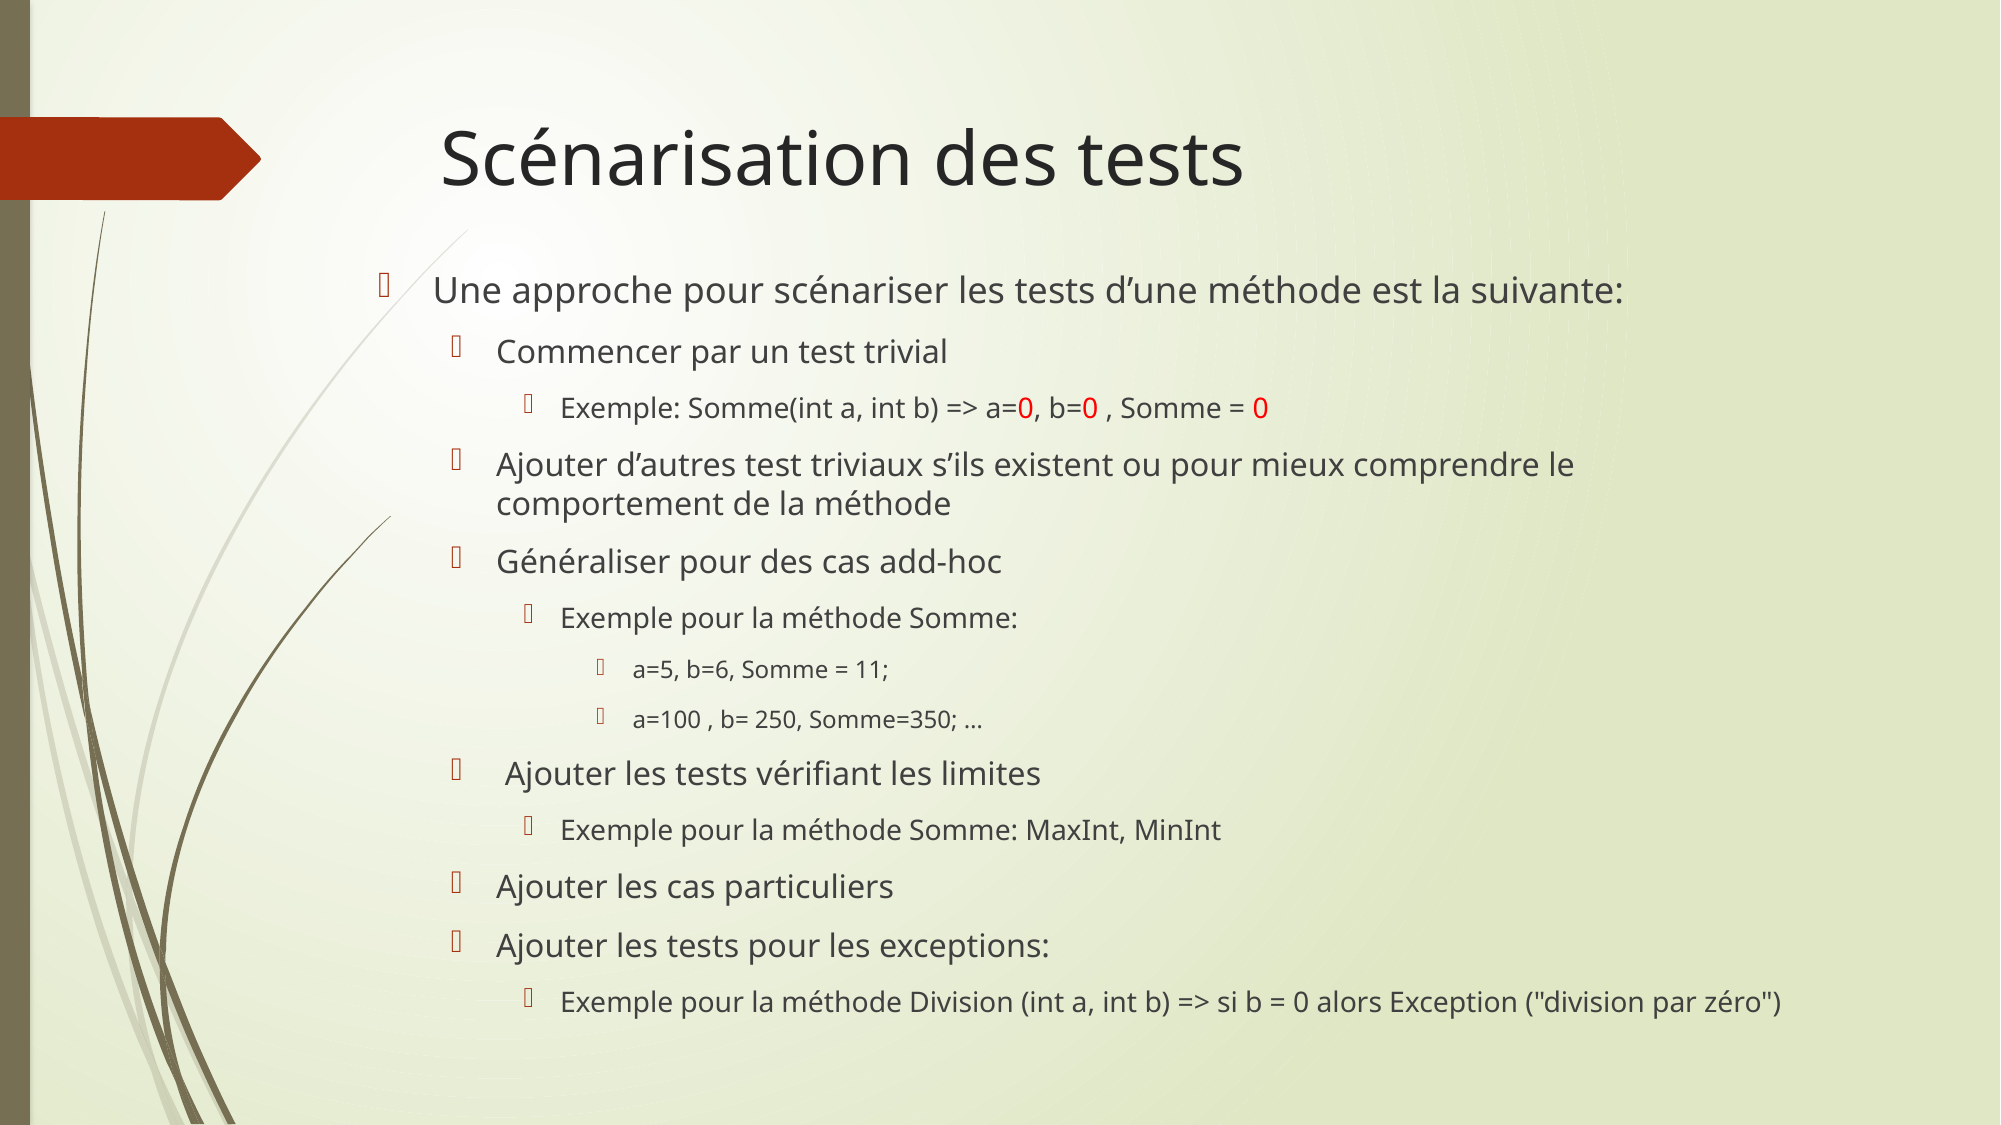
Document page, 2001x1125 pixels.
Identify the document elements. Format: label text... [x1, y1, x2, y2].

list Une approche pour scénariser les tests d’une méthode est la suivante: Commencer par un test trivial Exemple: Somme(int a, int b) => a=0, b=0 , Somme = 0 Ajouter d’autres test triviaux s’ils existent ou pour mieux comprendre le comportement de la méthode Généraliser pour des cas add-hoc Exemple pour la méthode Somme: a=5, b=6, Somme = 11; a=100 , b= 250, Somme=350; … Ajouter les tests vérifiant les limites Exemple pour la méthode Somme: MaxInt, MinInt Ajouter les cas particuliers Ajouter les tests pour les exceptions: Exemple pour la méthode Division (int a, int b) => si b = 0 alors Exception ("division par zéro") [363, 259, 1826, 1044]
title Scénarisation des tests [425, 102, 1888, 313]
